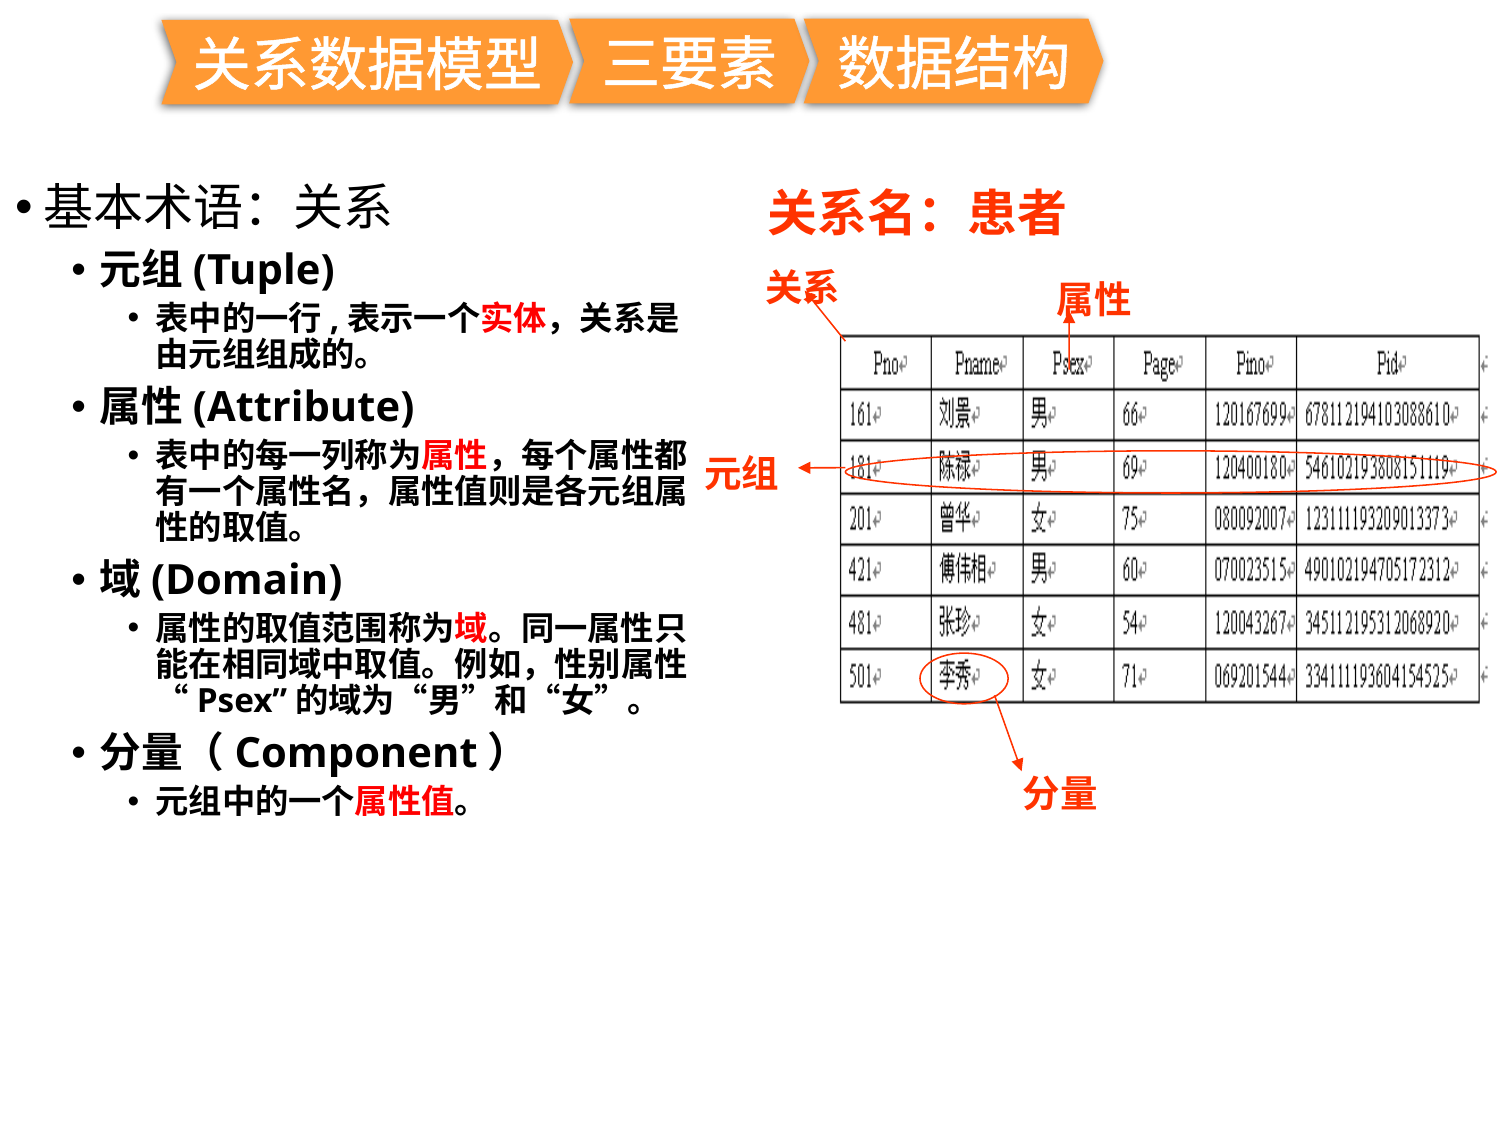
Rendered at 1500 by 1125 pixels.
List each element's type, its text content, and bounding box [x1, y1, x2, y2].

text_box 数据结构 [803, 18, 1104, 104]
table_cell 1 [230, 15, 1109, 115]
text_box 关系数据模型 [161, 19, 574, 105]
text_box 三要素 [569, 18, 809, 104]
title [230, 0, 1500, 140]
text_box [689, 174, 1497, 824]
list 基本术语：关系 元组(Tuple) 表中的一行,表示一个实体，关系是由元组组成的。 属性(Attribute) 表中的每一列称为属性，每个属性都有一个属性名，属性值则是各元组属性的取值。 域(Domain) 属性的取值范围称为域。同一属性只能在相同域中取值。例如，性别属性“Psex”的域为“男”和“女”。 分量（Component） 元组中的一个属性值。 [0, 174, 718, 994]
